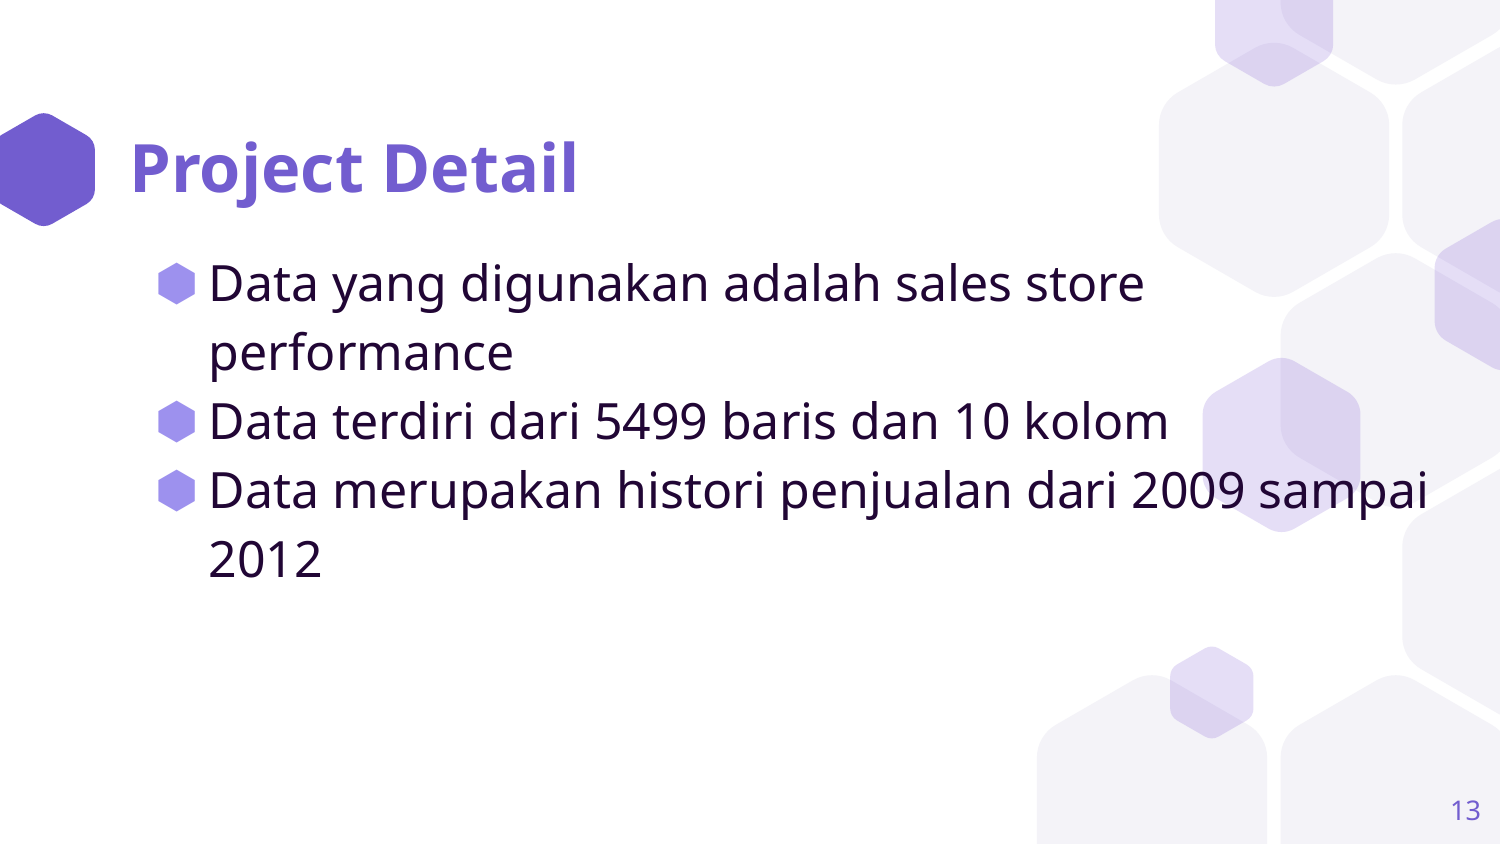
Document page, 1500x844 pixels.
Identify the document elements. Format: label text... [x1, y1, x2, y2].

text_box Data yang digunakan adalah sales store performance Data terdiri dari 5499 baris dan 10 kolom Data merupakan histori penjualan dari 2009 sampai 2012 [133, 242, 1437, 678]
slide_number 13 [1391, 779, 1482, 844]
title Project Detail [108, 138, 1188, 204]
